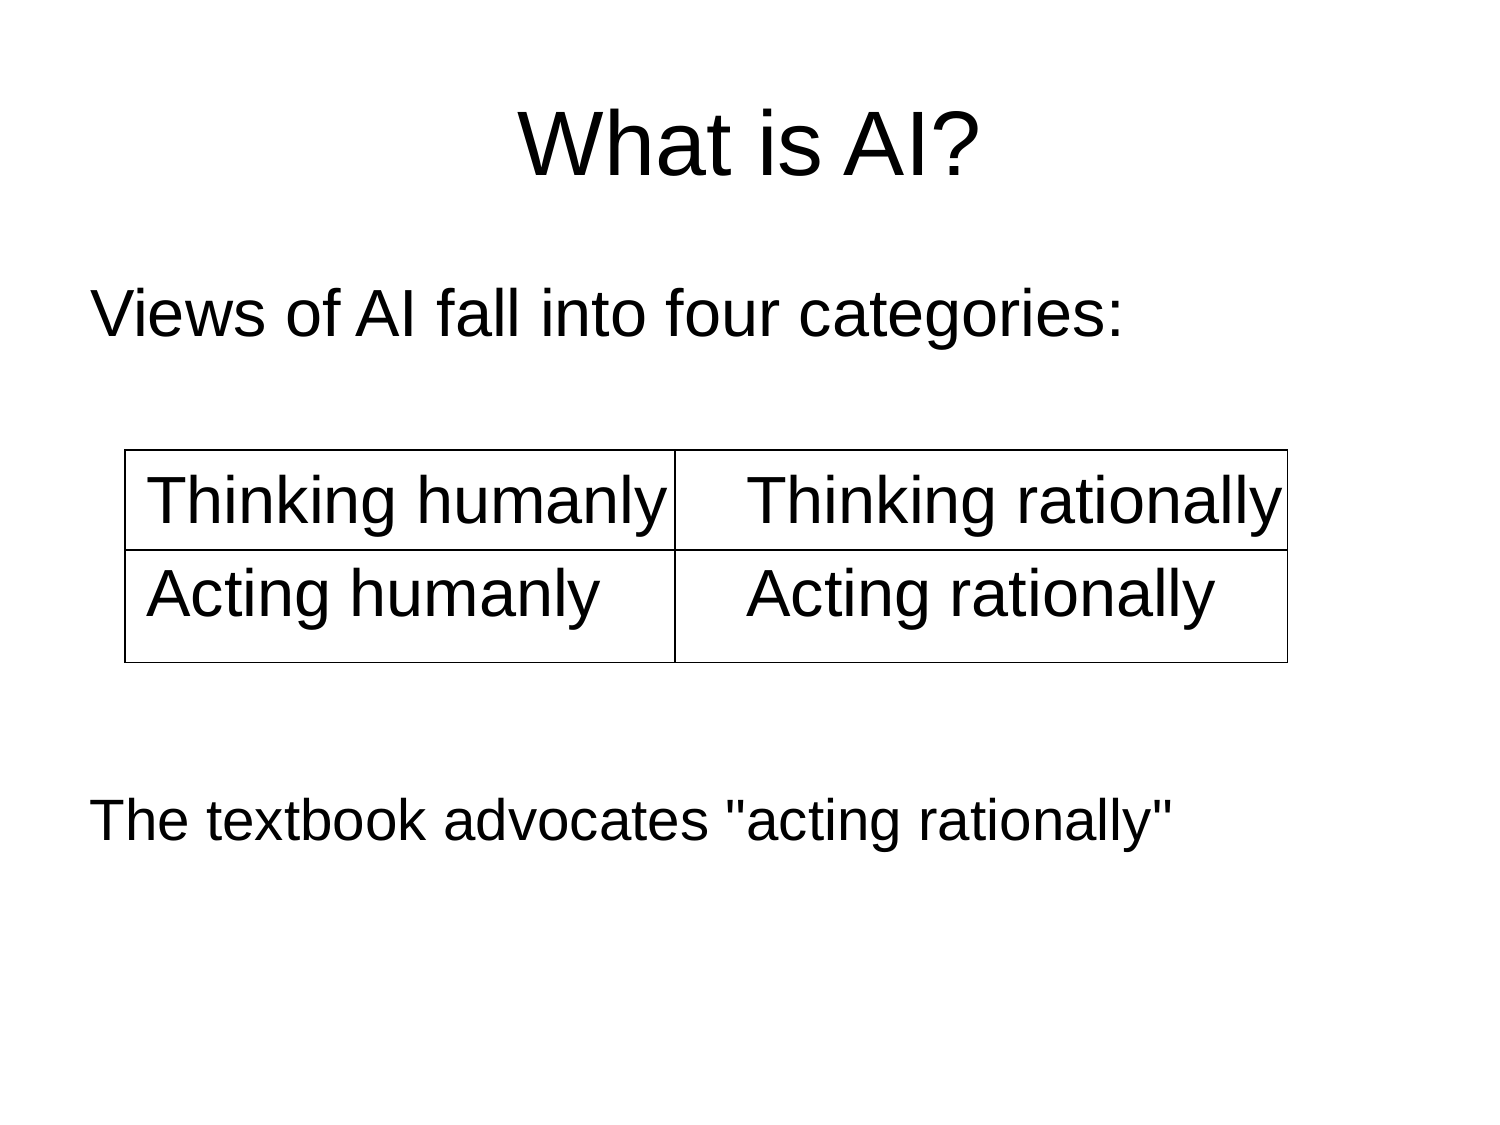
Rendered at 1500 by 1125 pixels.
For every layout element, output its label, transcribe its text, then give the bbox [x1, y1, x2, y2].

title What is AI? [75, 45, 1425, 233]
text_box The textbook advocates "acting rationally" [75, 774, 1250, 930]
text_box Views of AI fall into four categories: Thinking humanly Thinking rationally Acting humanly Acting rationally [74, 262, 1425, 725]
